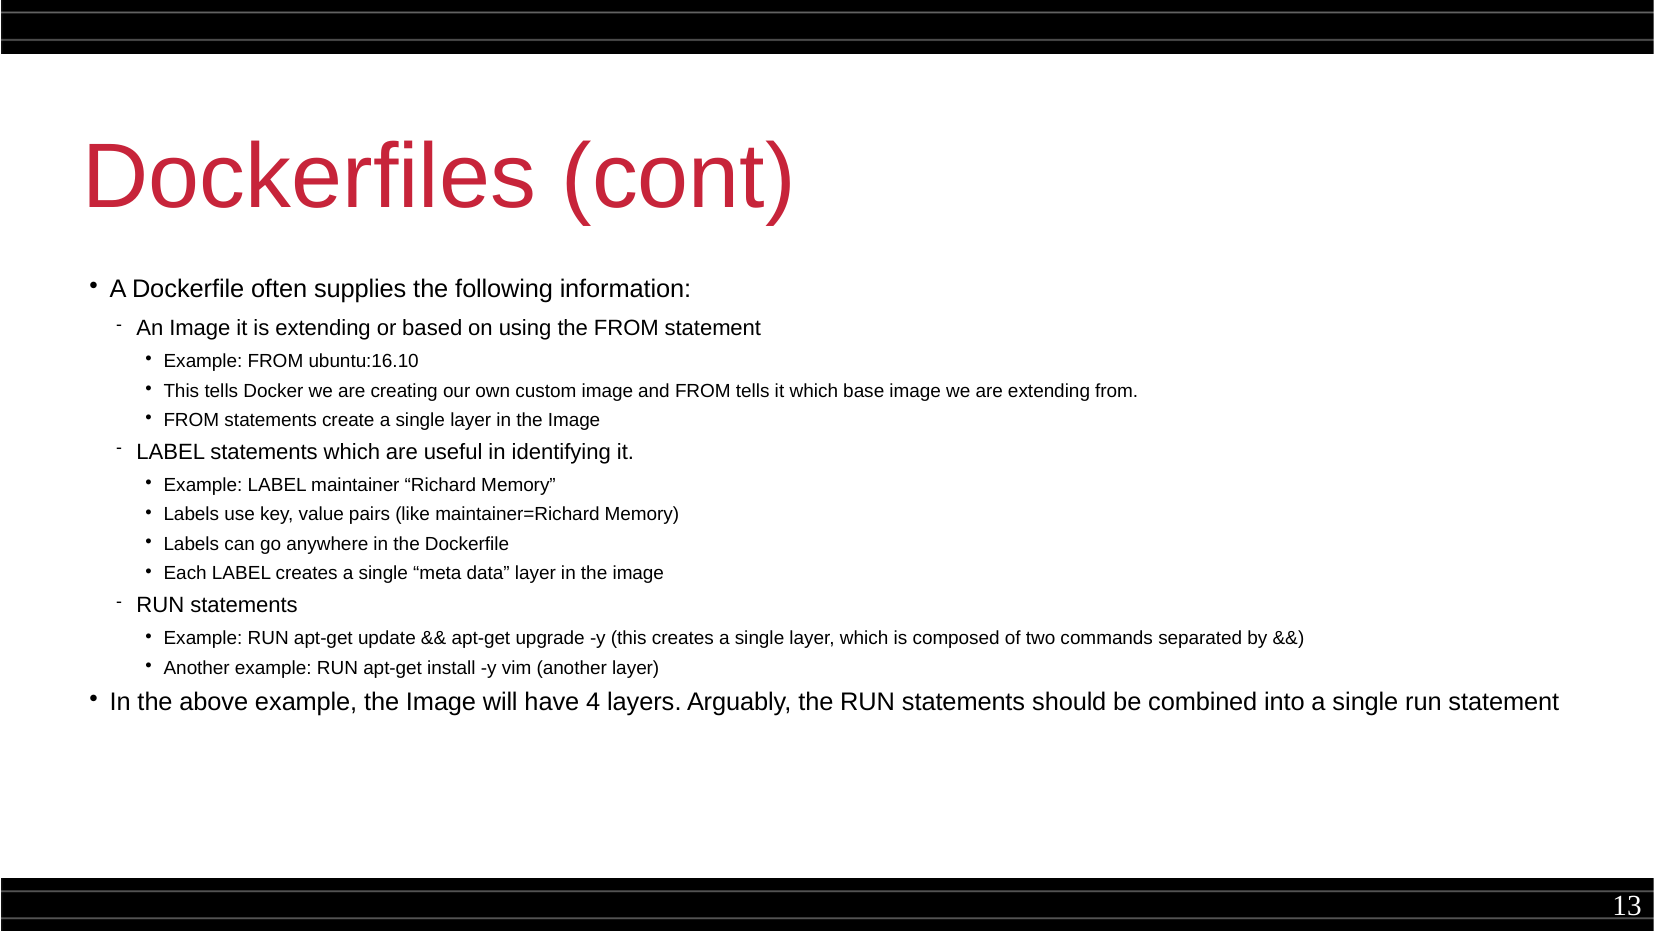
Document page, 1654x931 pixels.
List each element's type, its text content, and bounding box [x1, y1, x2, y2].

picture [1, 878, 1654, 931]
text_box Dockerfiles (cont) [82, 92, 1571, 248]
text_box A Dockerfile often supplies the following information: An Image it is extending or based on using the FROM statement Example: FROM ubuntu:16.10 This tells Docker we are creating our own custom image and FROM tells it which base image we are extending from. FROM statements create a single layer in the Image LABEL statements which are useful in identifying it. Example: LABEL maintainer “Richard Memory” Labels use key, value pairs (like maintainer=Richard Memory) Labels can go anywhere in the Dockerfile Each LABEL creates a single “meta data” layer in the image RUN statements Example: RUN apt-get update && apt-get upgrade -y (this creates a single layer, which is composed of two commands separated by &&) Another example: RUN apt-get install -y vim (another layer) In the above example, the Image will have 4 layers. Arguably, the RUN statements should be combined into a single run statement [82, 271, 1571, 757]
picture [1, 0, 1654, 54]
